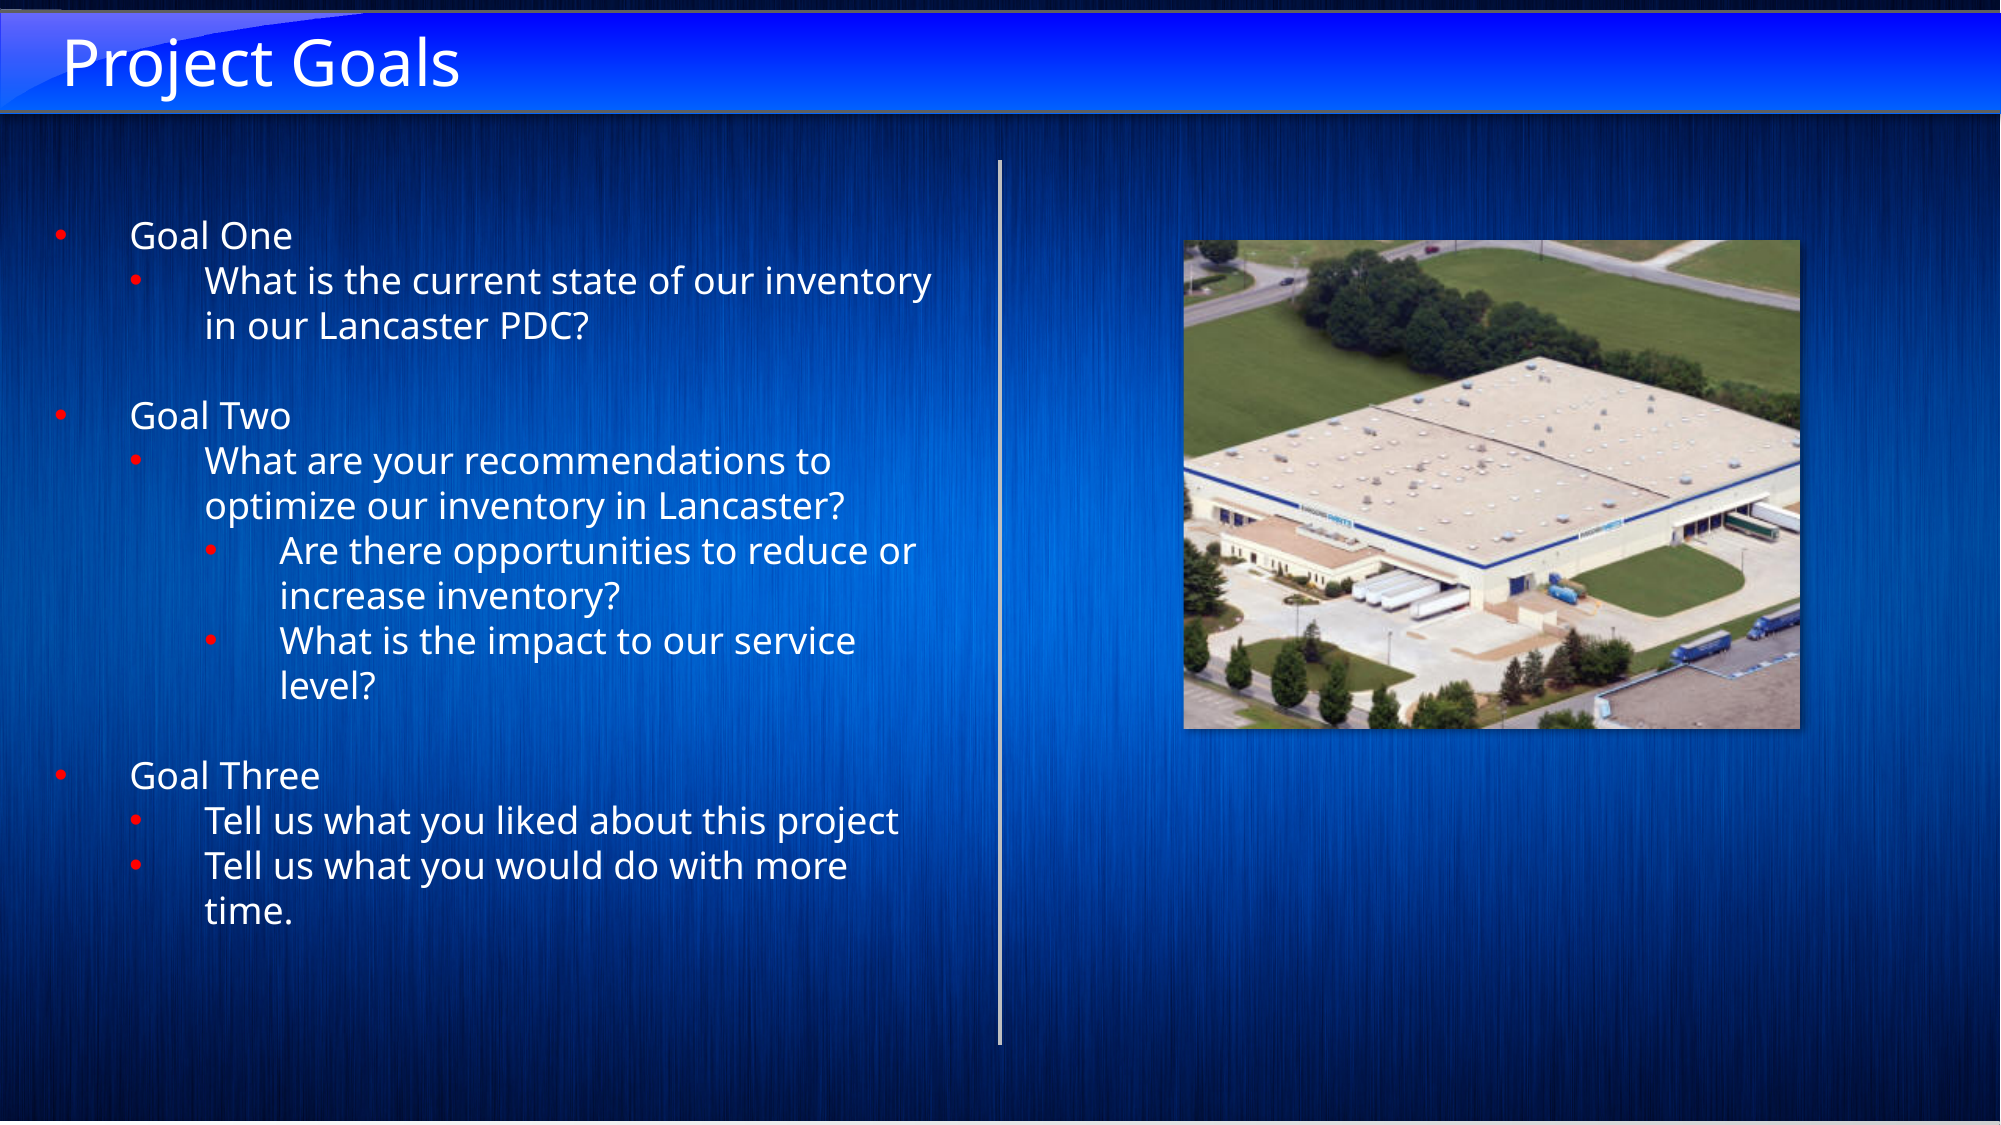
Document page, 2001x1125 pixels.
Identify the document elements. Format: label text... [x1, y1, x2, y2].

text_box Goal One What is the current state of our inventory in our Lancaster PDC? Goal Two What are your recommendations to optimize our inventory in Lancaster? Are there opportunities to reduce or increase inventory? What is the impact to our service level? Goal Three Tell us what you liked about this project Tell us what you would do with more time. [39, 204, 955, 1030]
title Project Goals [46, 22, 1863, 109]
picture [0, 0, 2000, 10]
picture [0, 114, 2000, 1122]
